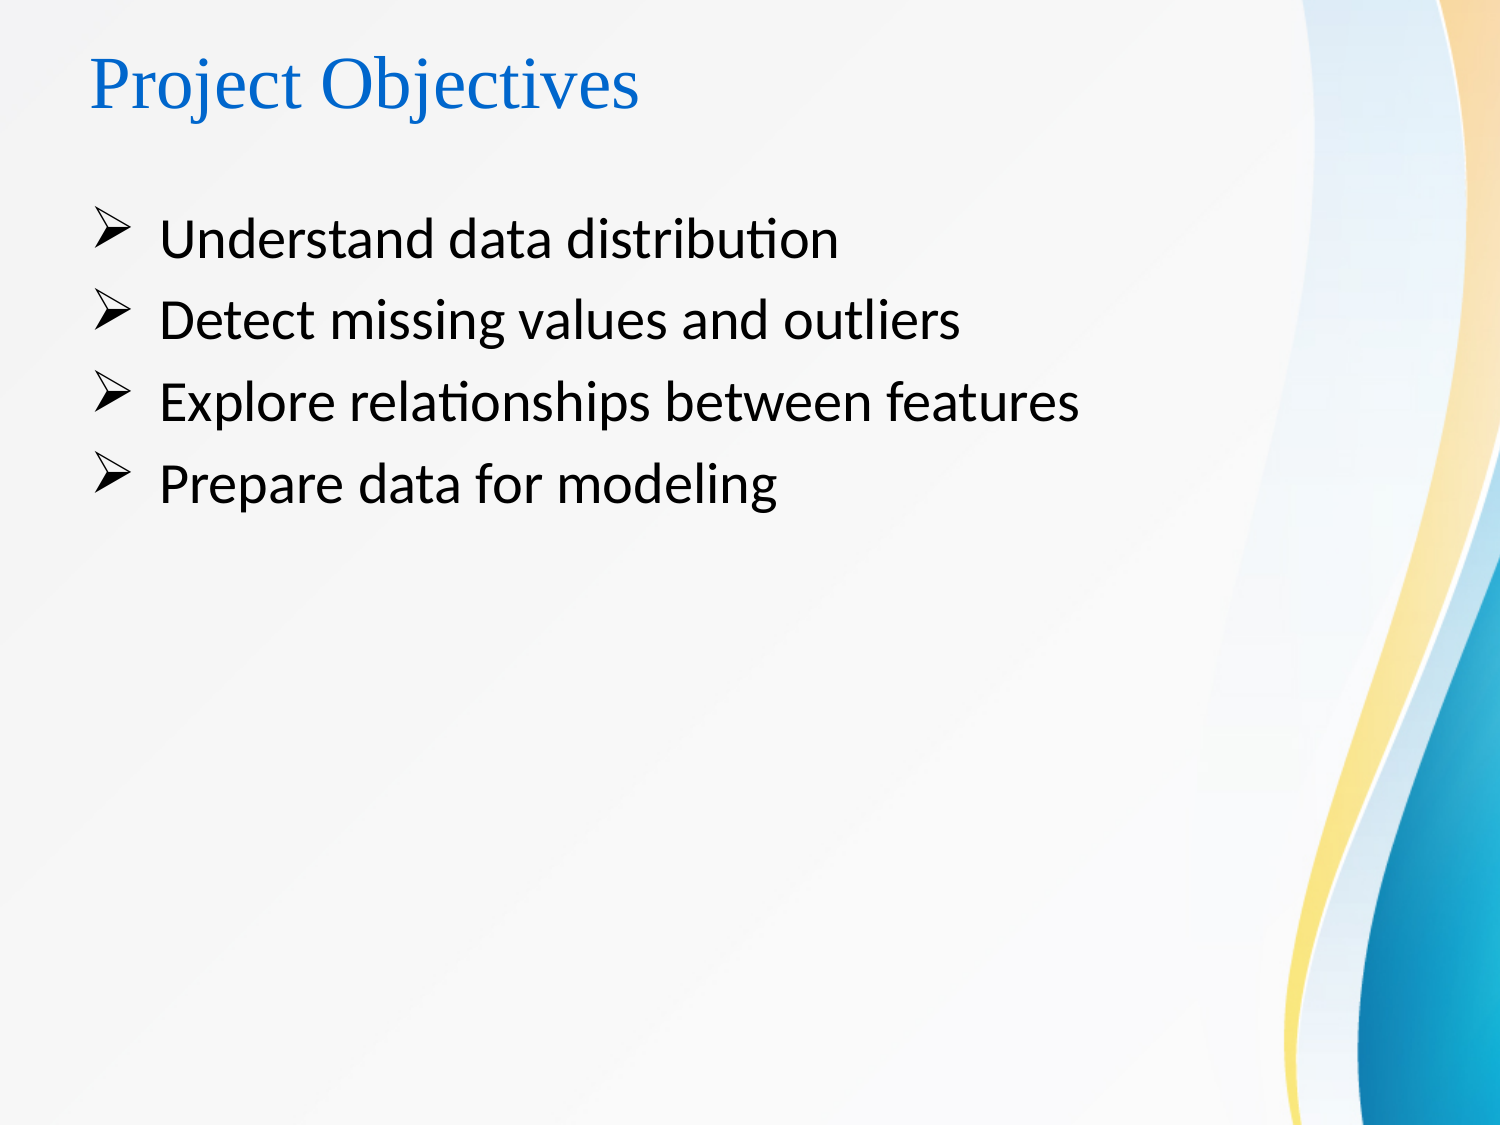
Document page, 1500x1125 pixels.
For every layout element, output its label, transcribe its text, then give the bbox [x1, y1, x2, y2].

list Understand data distribution Detect missing values and outliers Explore relationships between features Prepare data for modeling [74, 192, 1130, 1006]
title Project Objectives [74, 30, 1426, 127]
picture [0, 0, 1500, 1125]
